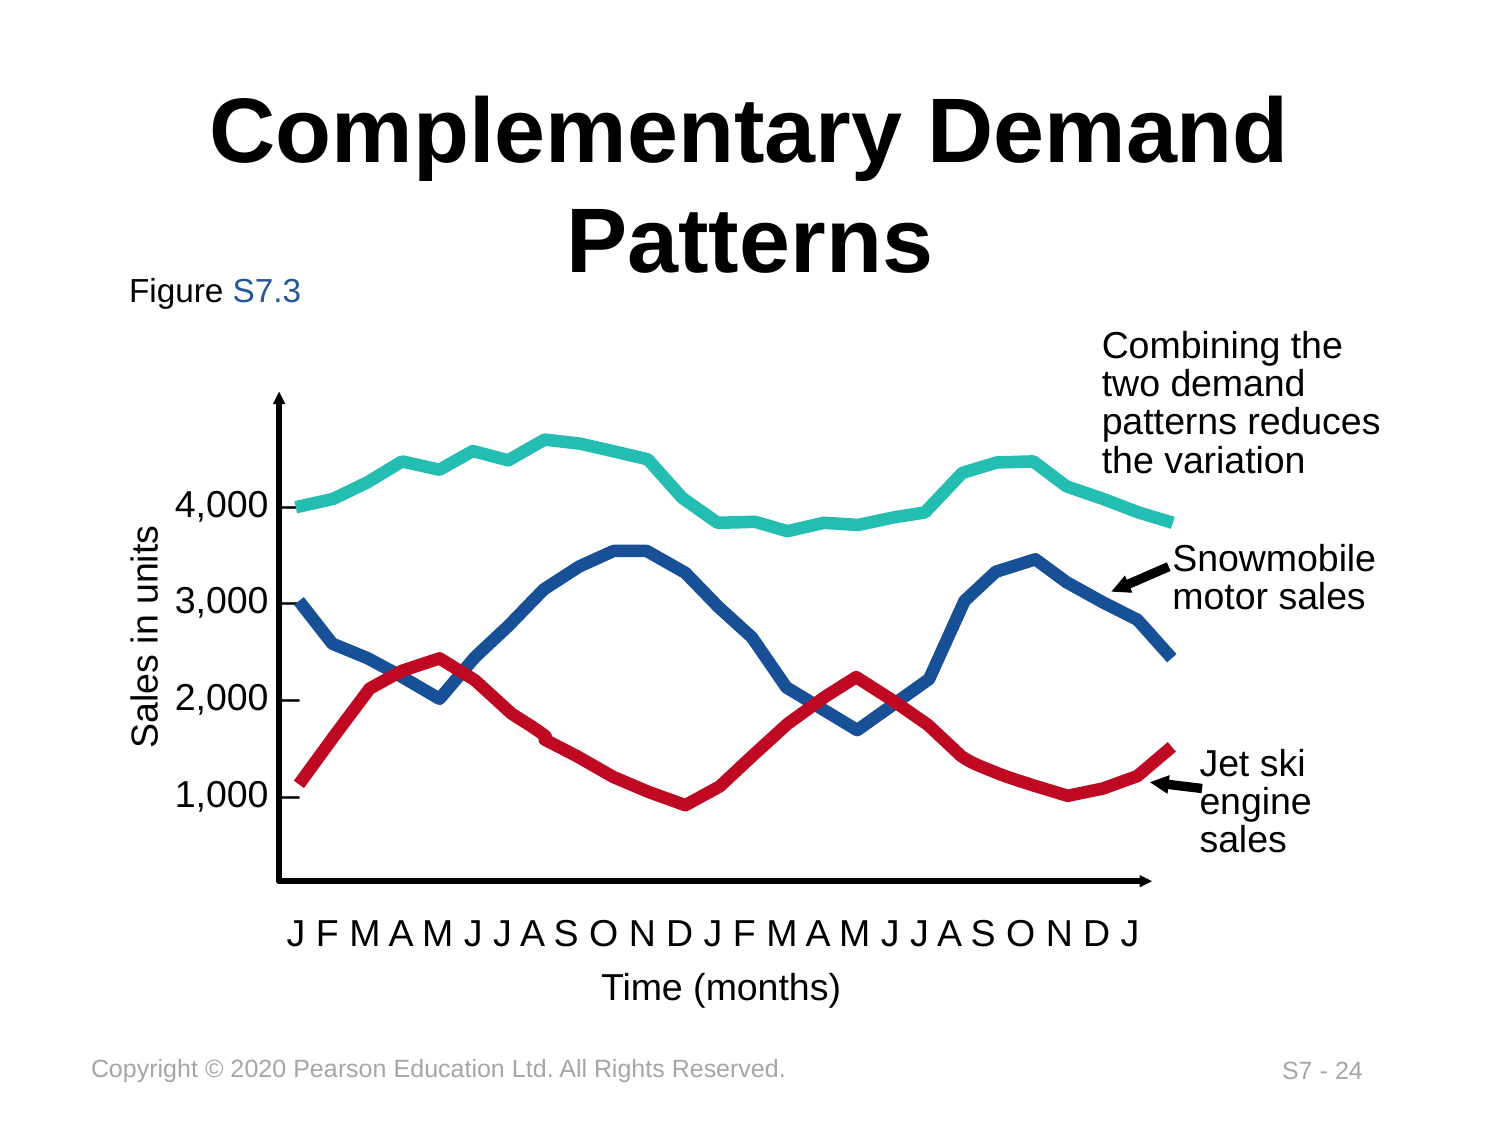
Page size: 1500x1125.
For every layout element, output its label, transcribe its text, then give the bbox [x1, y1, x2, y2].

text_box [298, 658, 1341, 871]
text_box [298, 532, 1422, 731]
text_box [112, 391, 1160, 1017]
title Complementary Demand Patterns [112, 62, 1388, 300]
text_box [295, 320, 1425, 532]
text_box Figure S7.3 [114, 261, 317, 317]
